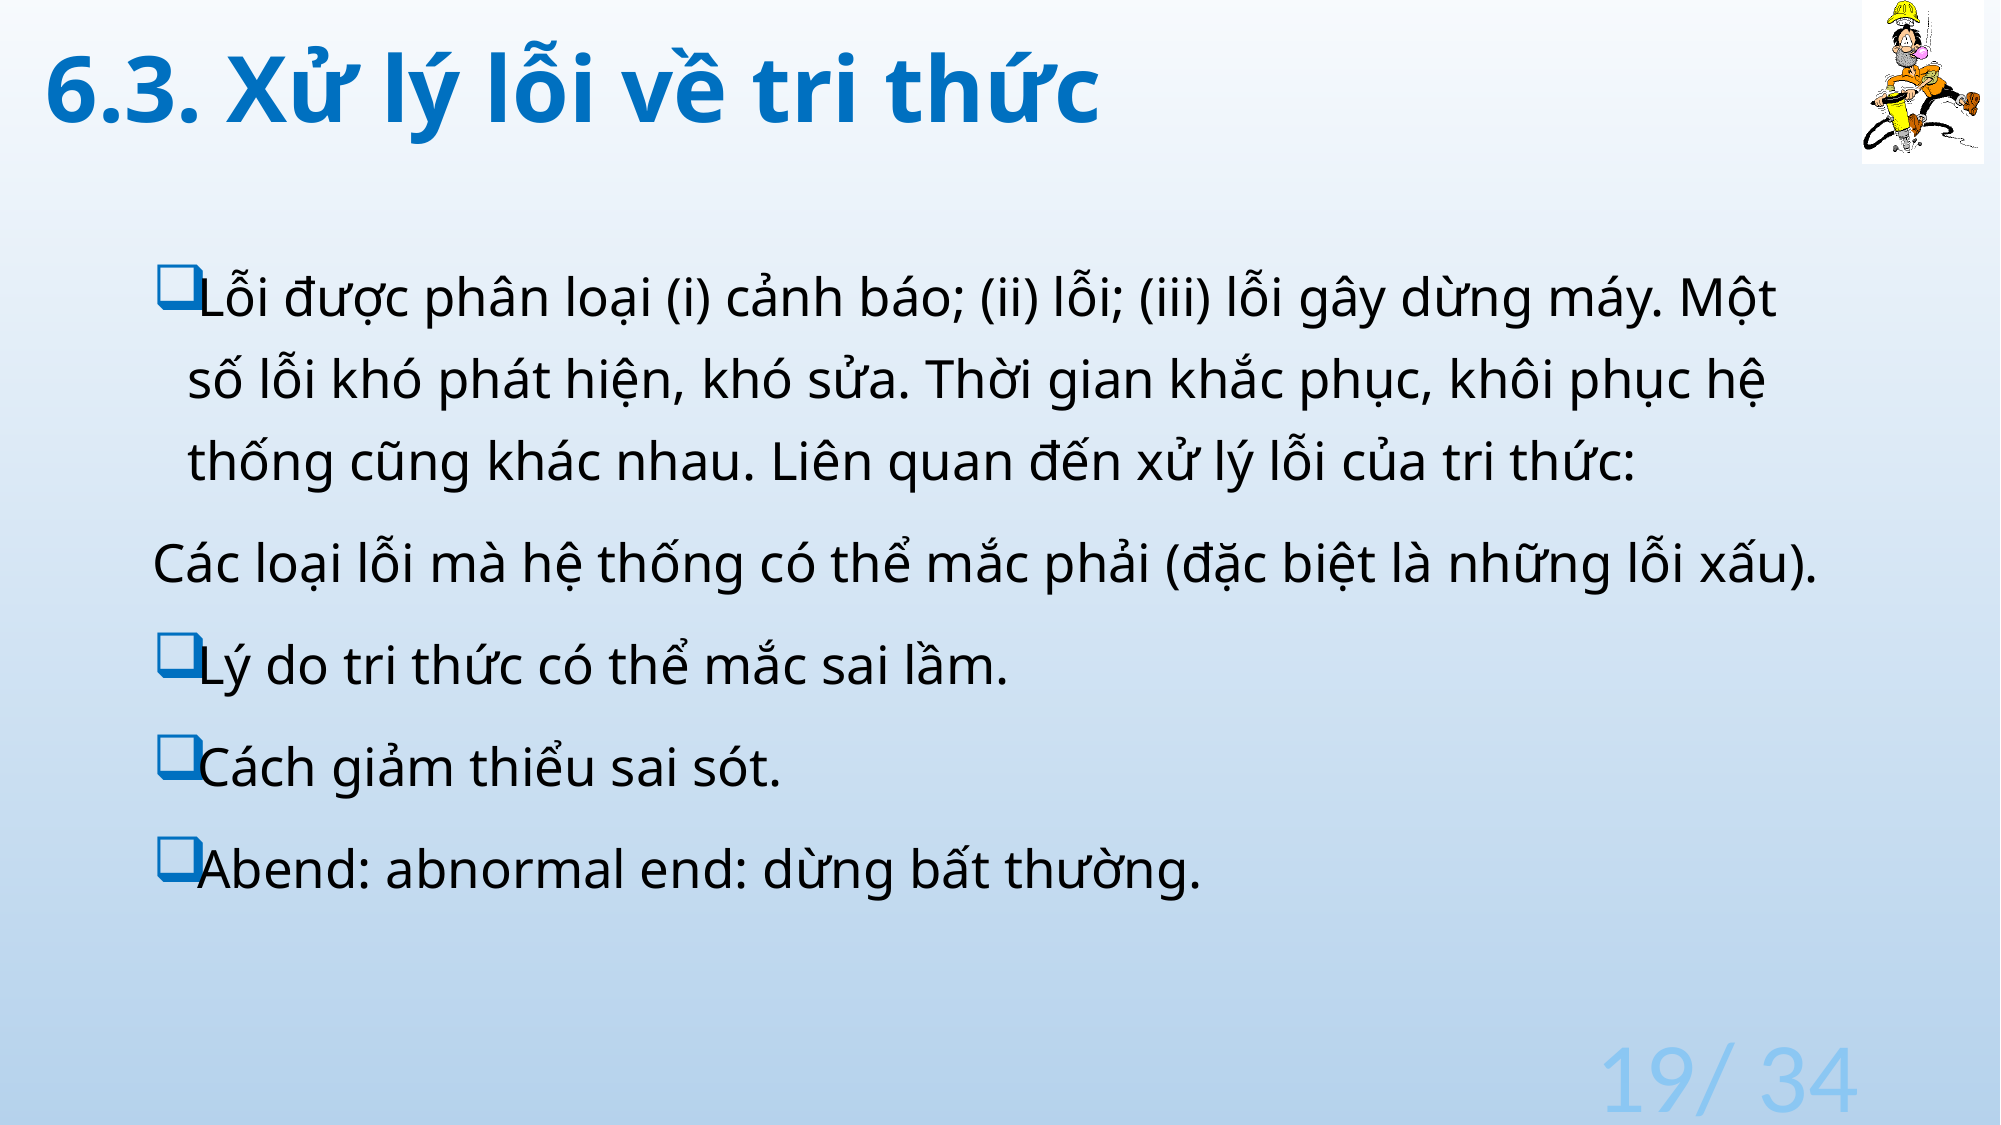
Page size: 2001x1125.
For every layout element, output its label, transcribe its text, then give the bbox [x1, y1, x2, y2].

list Lỗi được phân loại (i) cảnh báo; (ii) lỗi; (iii) lỗi gây dừng máy. Một số lỗi khó phát hiện, khó sửa. Thời gian khắc phục, khôi phục hệ thống cũng khác nhau. Liên quan đến xử lý lỗi của tri thức: Các loại lỗi mà hệ thống có thể mắc phải (đặc biệt là những lỗi xấu). Lý do tri thức có thể mắc sai lầm. Cách giảm thiểu sai sót. Abend: abnormal end: dừng bất thường. [137, 237, 1863, 1014]
title 6.3. Xử lý lỗi về tri thức [30, 25, 1756, 160]
slide_number 19/ 34 [1424, 1042, 1875, 1103]
picture [1862, 0, 1984, 164]
